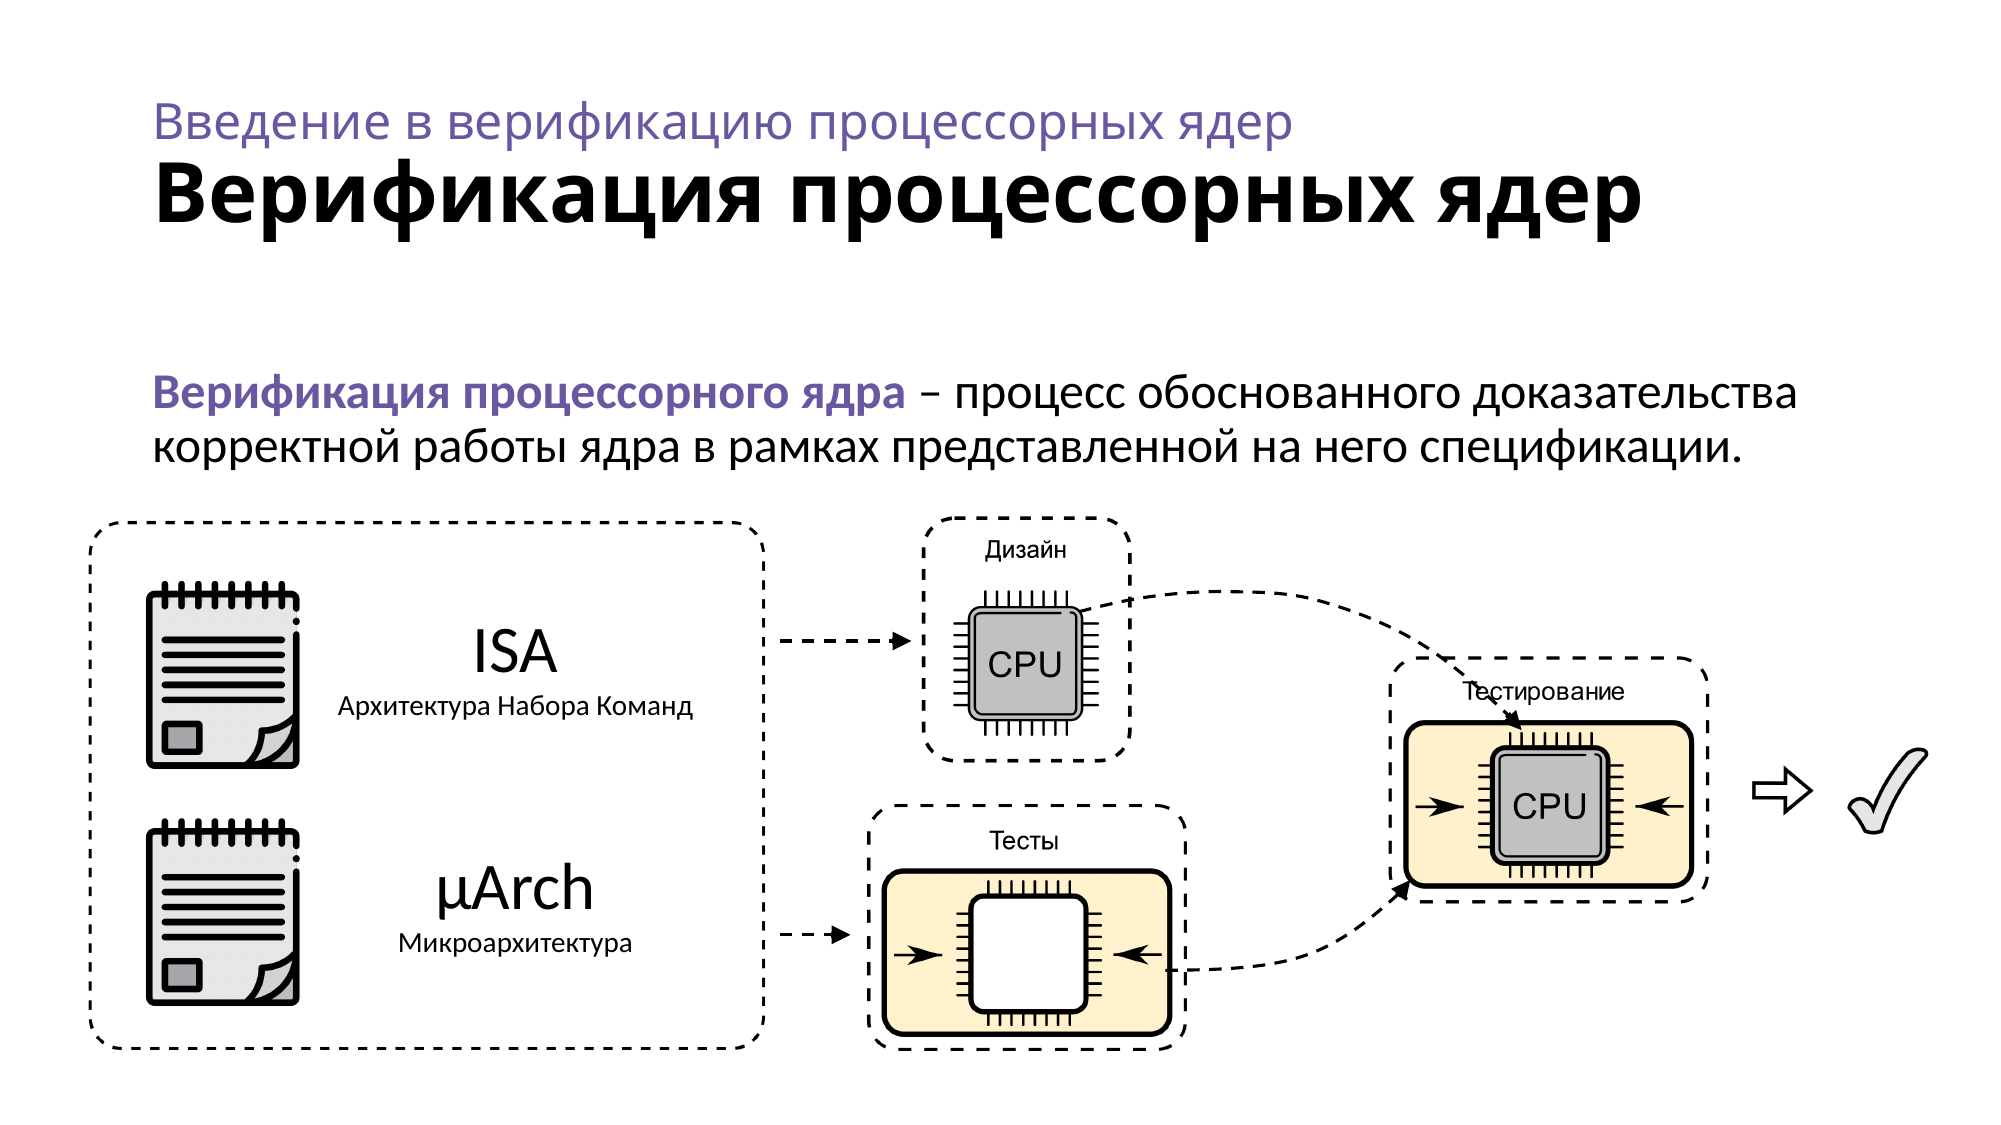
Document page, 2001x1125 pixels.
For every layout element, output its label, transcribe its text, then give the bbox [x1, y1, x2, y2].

title Введение в верификацию процессорных ядер Верификация процессорных ядер [137, 59, 1863, 277]
picture [71, 121, 1931, 1066]
text_box Верификация процессорного ядра – процесс обоснованного доказательства корректной работы ядра в рамках представленной на него спецификации. [1042, 277, 1863, 521]
